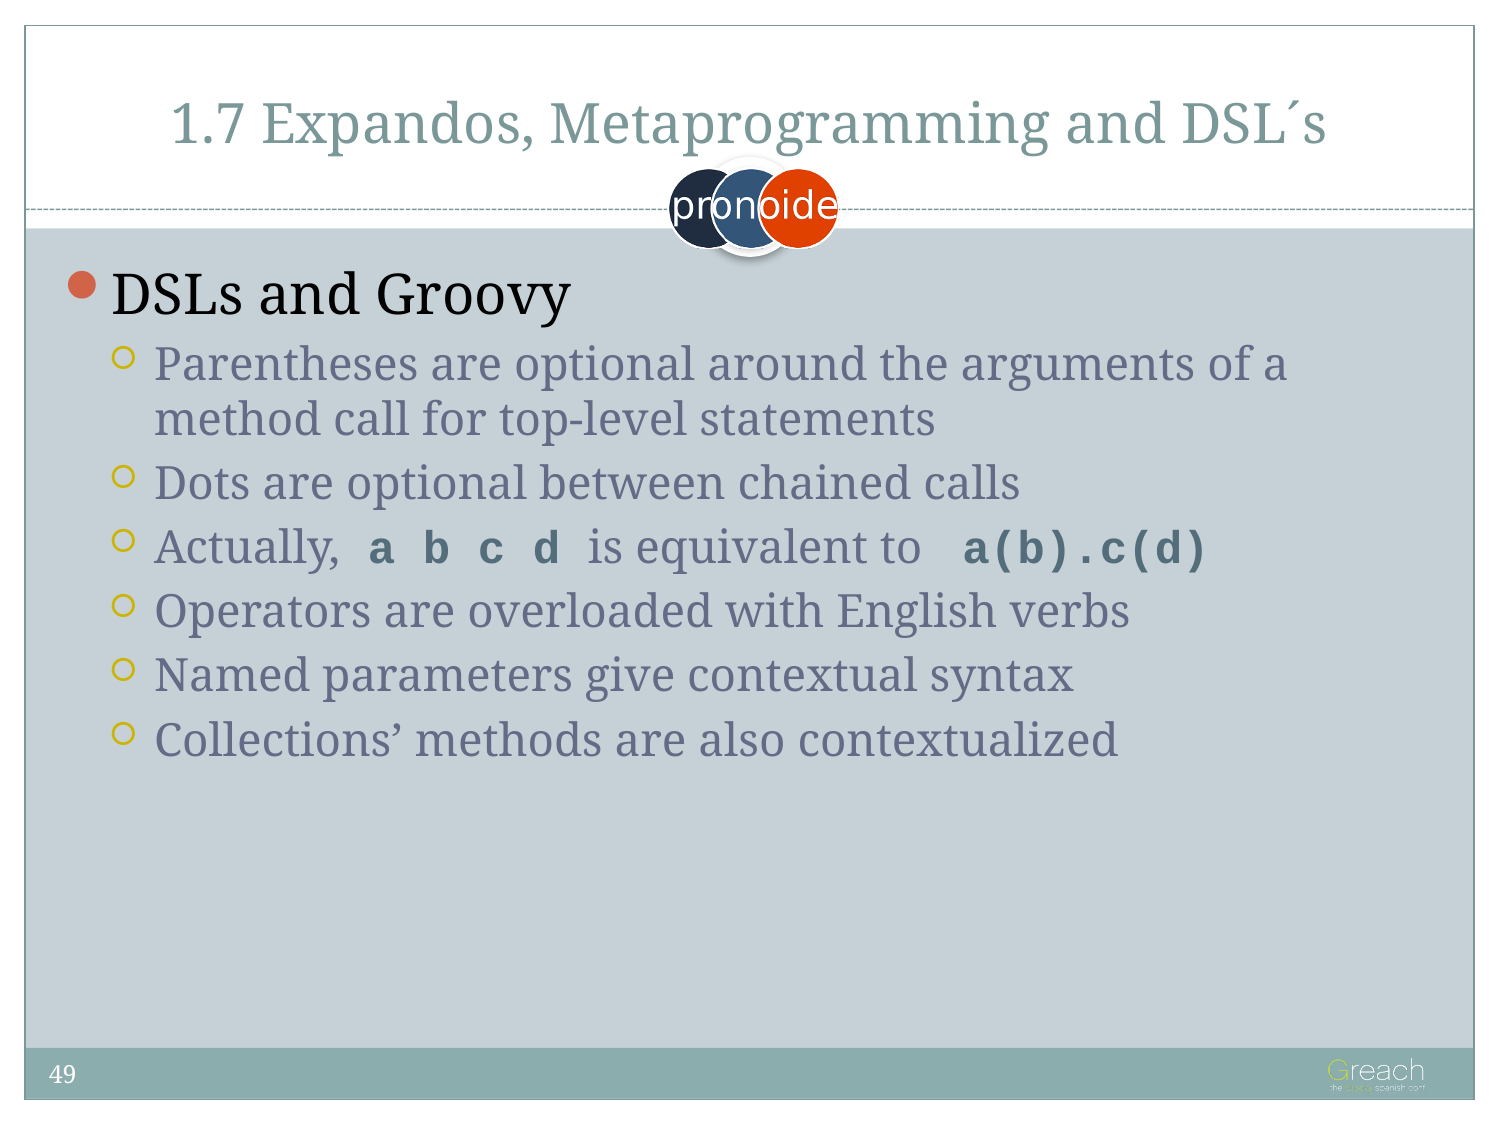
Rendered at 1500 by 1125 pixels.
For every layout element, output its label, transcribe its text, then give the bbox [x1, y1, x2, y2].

list DSLs and Groovy Parentheses are optional around the arguments of a method call for top-level statements Dots are optional between chained calls Actually, a b c d is equivalent to a(b).c(d) Operators are overloaded with English verbs Named parameters give contextual syntax Collections’ methods are also contextualized [49, 250, 1445, 1001]
picture [1328, 1058, 1425, 1097]
title 1.7 Expandos, Metaprogramming and DSL´s [49, 37, 1450, 162]
picture [667, 167, 839, 249]
